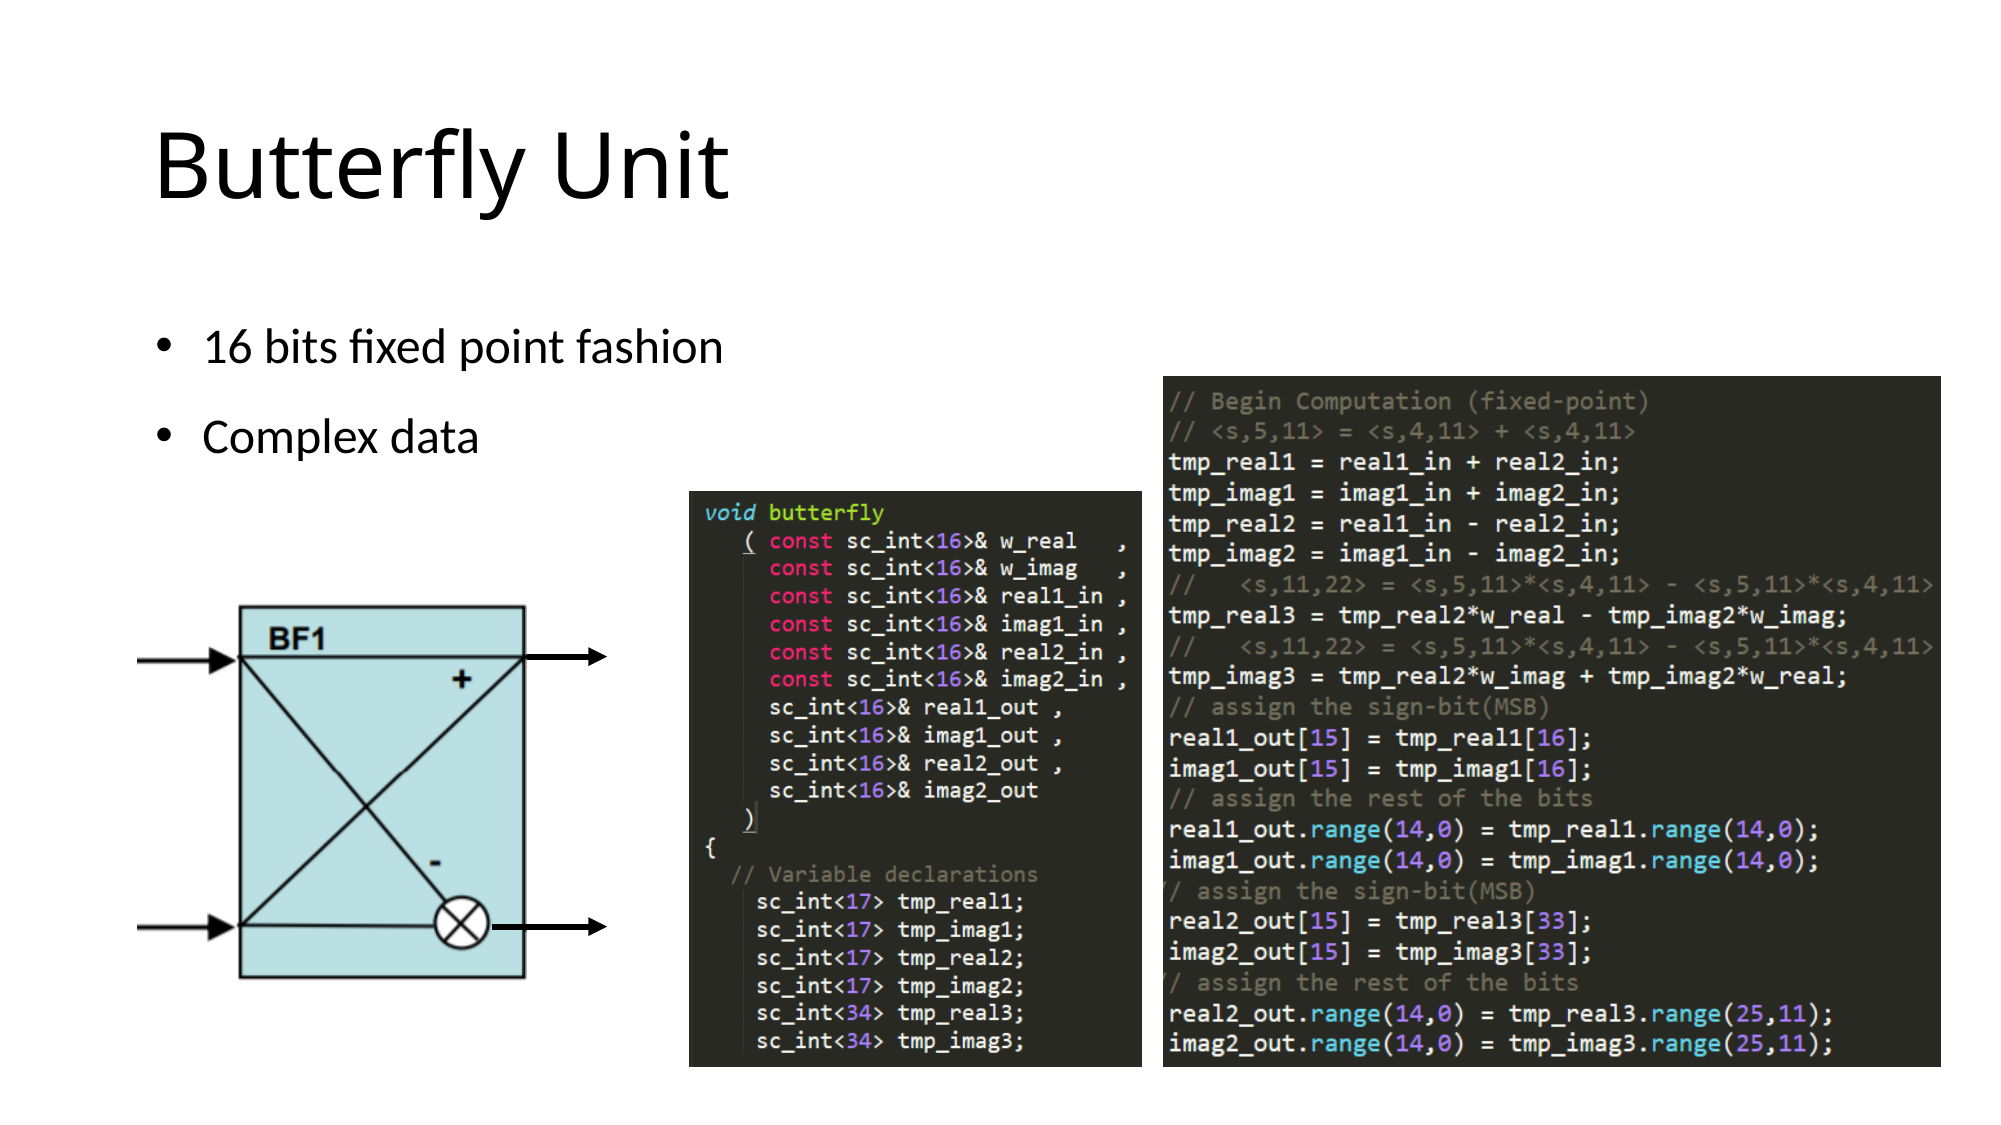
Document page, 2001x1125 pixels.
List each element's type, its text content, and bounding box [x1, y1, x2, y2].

picture [689, 491, 1142, 1067]
picture [1163, 376, 1941, 1067]
text_box 16 bits fixed point fashion Complex data [140, 276, 740, 472]
title Butterfly Unit [137, 59, 1863, 278]
picture [137, 581, 527, 1010]
